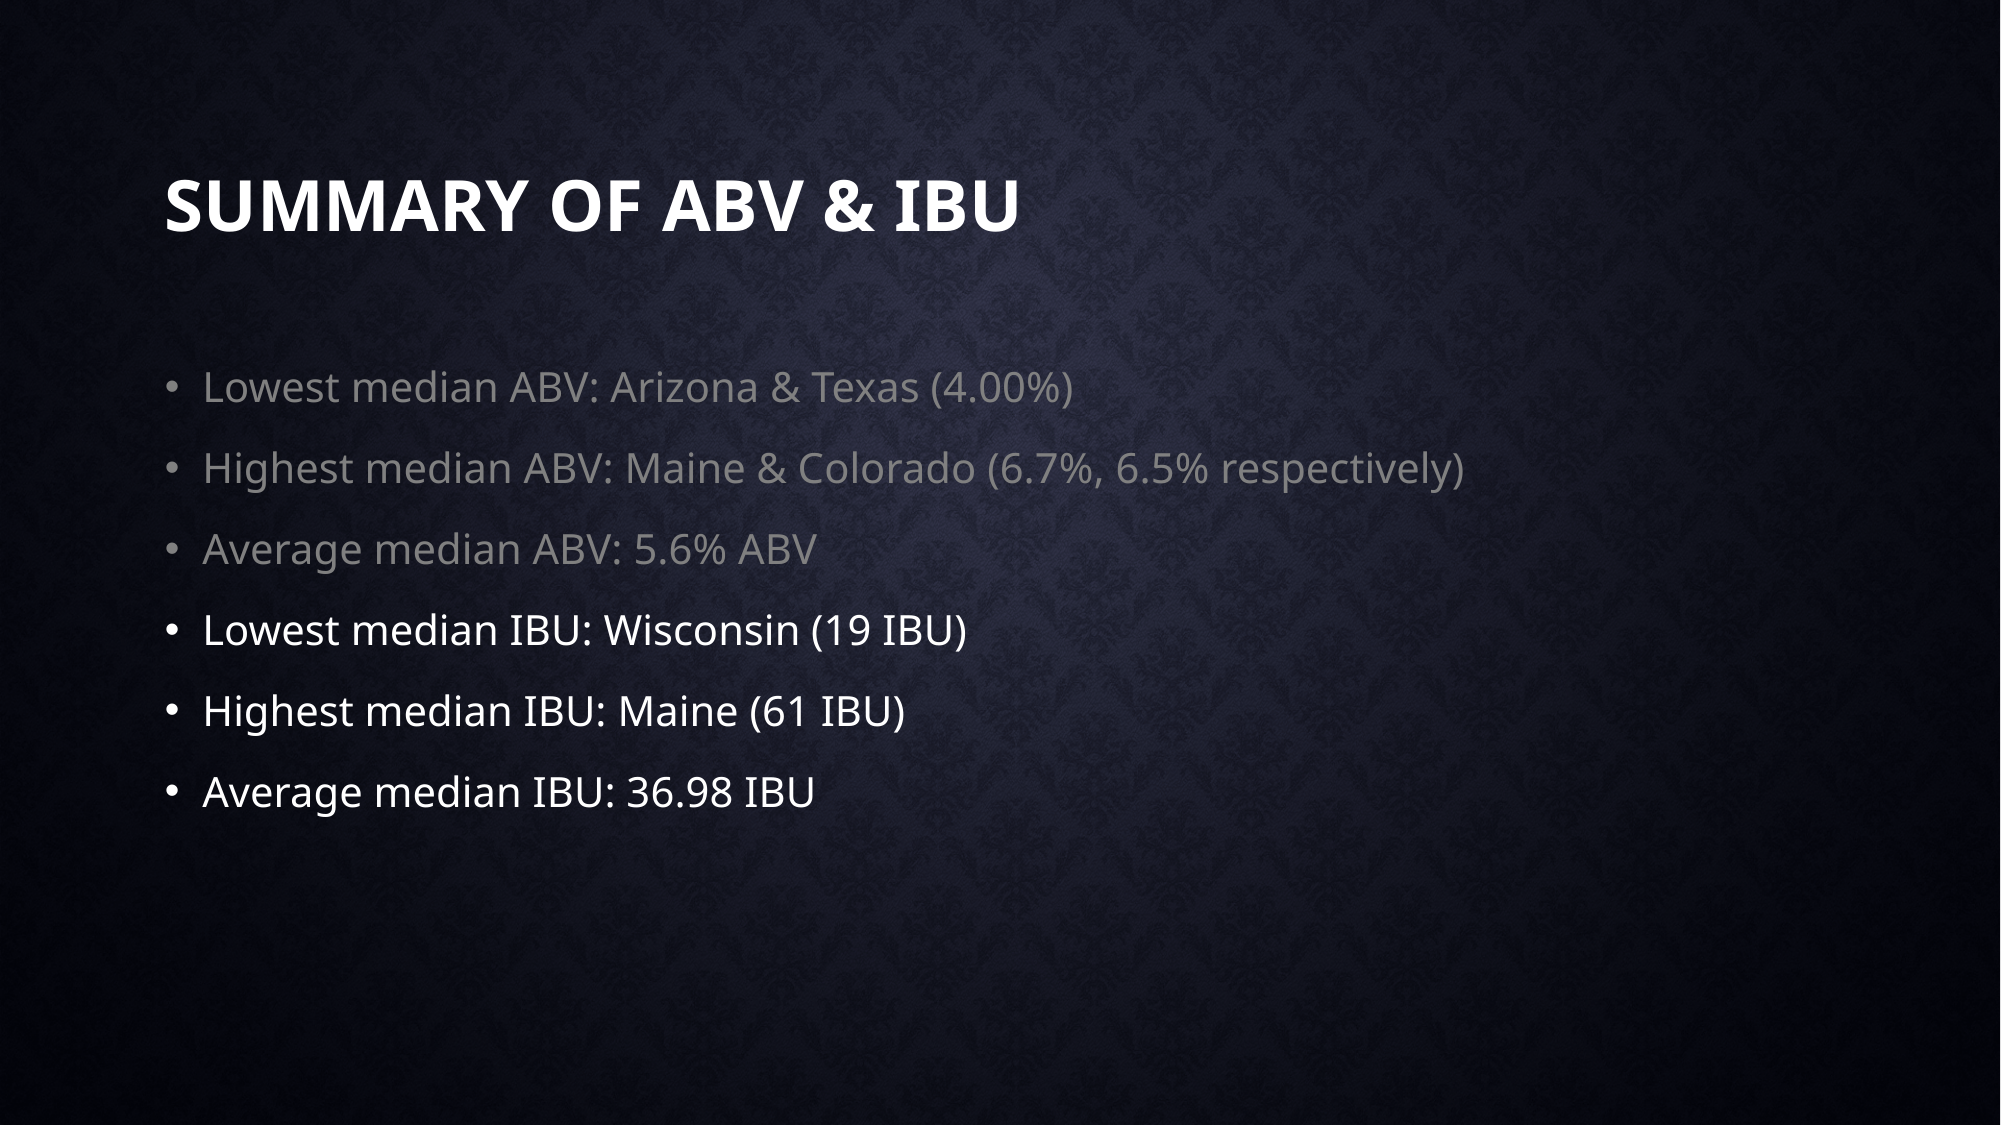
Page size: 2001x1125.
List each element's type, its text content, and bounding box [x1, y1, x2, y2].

title Summary of ABV & IBU [149, 99, 1849, 318]
list Lowest median ABV: Arizona & Texas (4.00%) Highest median ABV: Maine & Colorado (6.7%, 6.5% respectively) Average median ABV: 5.6% ABV Lowest median IBU: Wisconsin (19 IBU) Highest median IBU: Maine (61 IBU) Average median IBU: 36.98 IBU [149, 343, 1849, 950]
